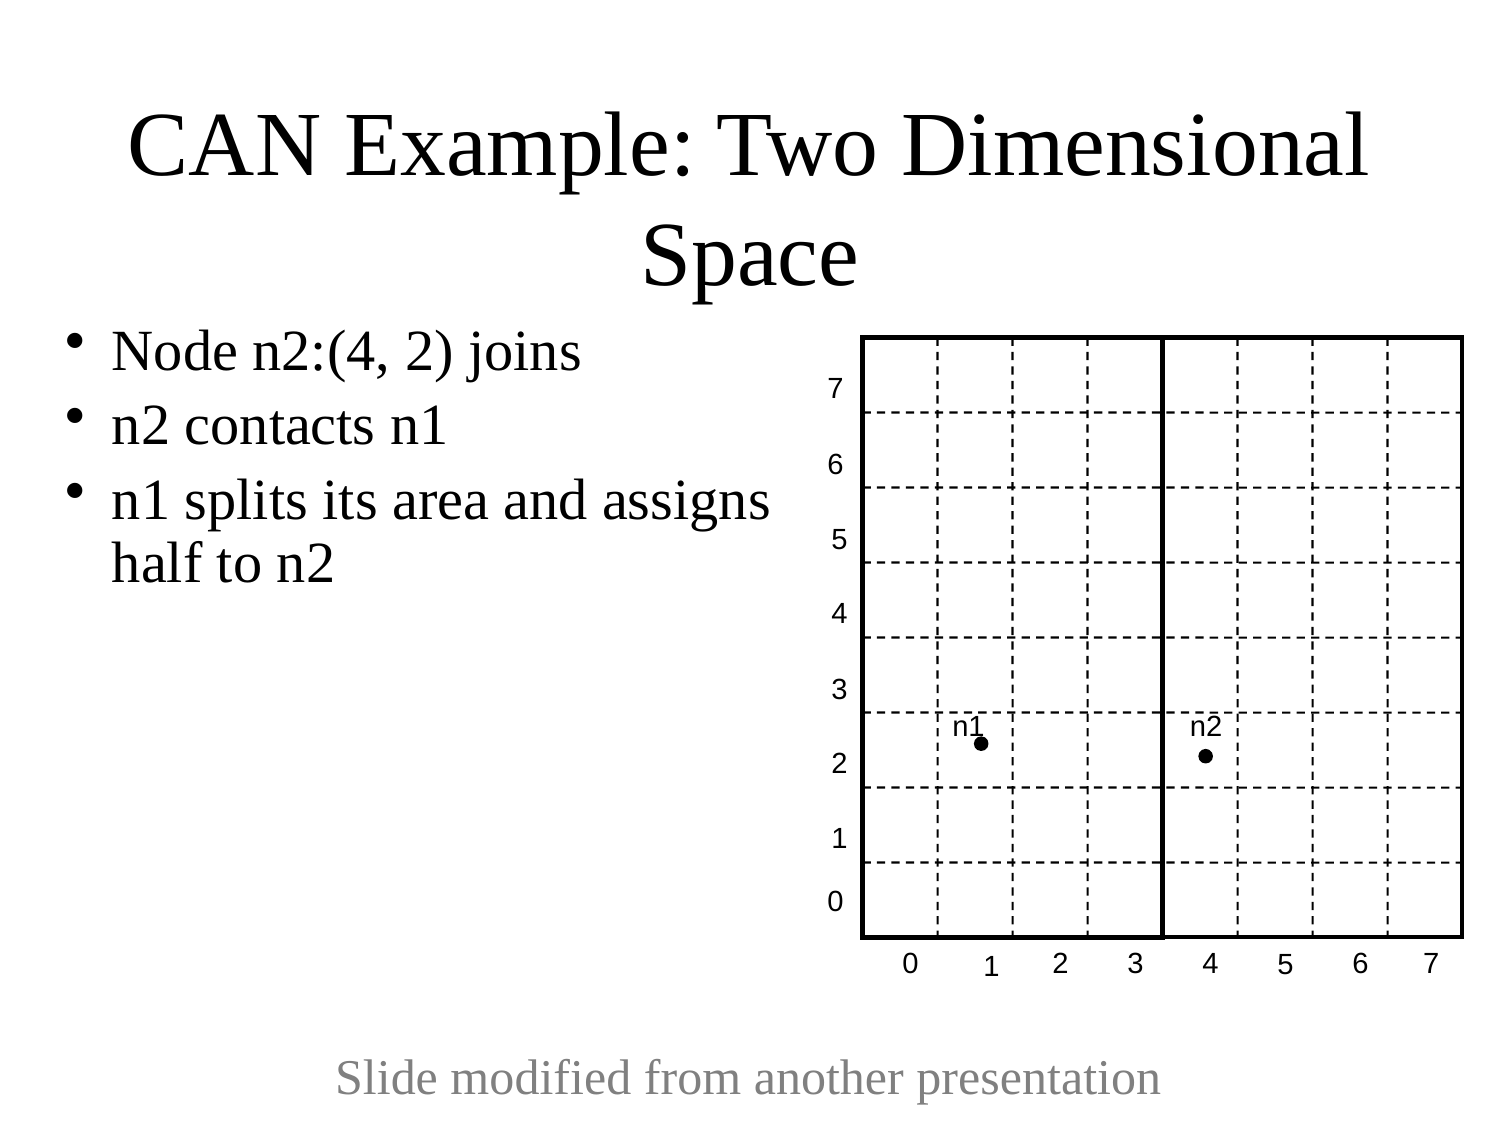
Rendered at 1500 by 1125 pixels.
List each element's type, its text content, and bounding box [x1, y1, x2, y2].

text_box 0 [812, 875, 859, 925]
text_box 1 [968, 939, 1015, 989]
text_box 0 [887, 938, 934, 987]
text_box 5 [816, 512, 862, 563]
text_box n2 [1174, 699, 1238, 750]
text_box 6 [812, 437, 859, 488]
text_box [1199, 750, 1212, 763]
list Node n2:(4, 2) joins n2 contacts n1 n1 splits its area and assigns half to n2 [50, 312, 838, 413]
text_box 4 [1187, 937, 1234, 987]
text_box [862, 337, 1163, 938]
text_box Slide modified from another presentation [320, 1037, 1177, 1113]
text_box 1 [816, 812, 862, 862]
title CAN Example: Two Dimensional Space [112, 99, 1388, 288]
text_box 5 [1262, 937, 1309, 988]
text_box 3 [816, 662, 862, 713]
text_box 2 [816, 737, 862, 787]
text_box 3 [1112, 938, 1159, 987]
text_box 2 [1037, 938, 1084, 987]
text_box 6 [1337, 937, 1384, 987]
text_box 7 [812, 362, 859, 412]
text_box [1163, 337, 1463, 938]
text_box 7 [1408, 937, 1455, 987]
text_box 4 [816, 587, 862, 637]
